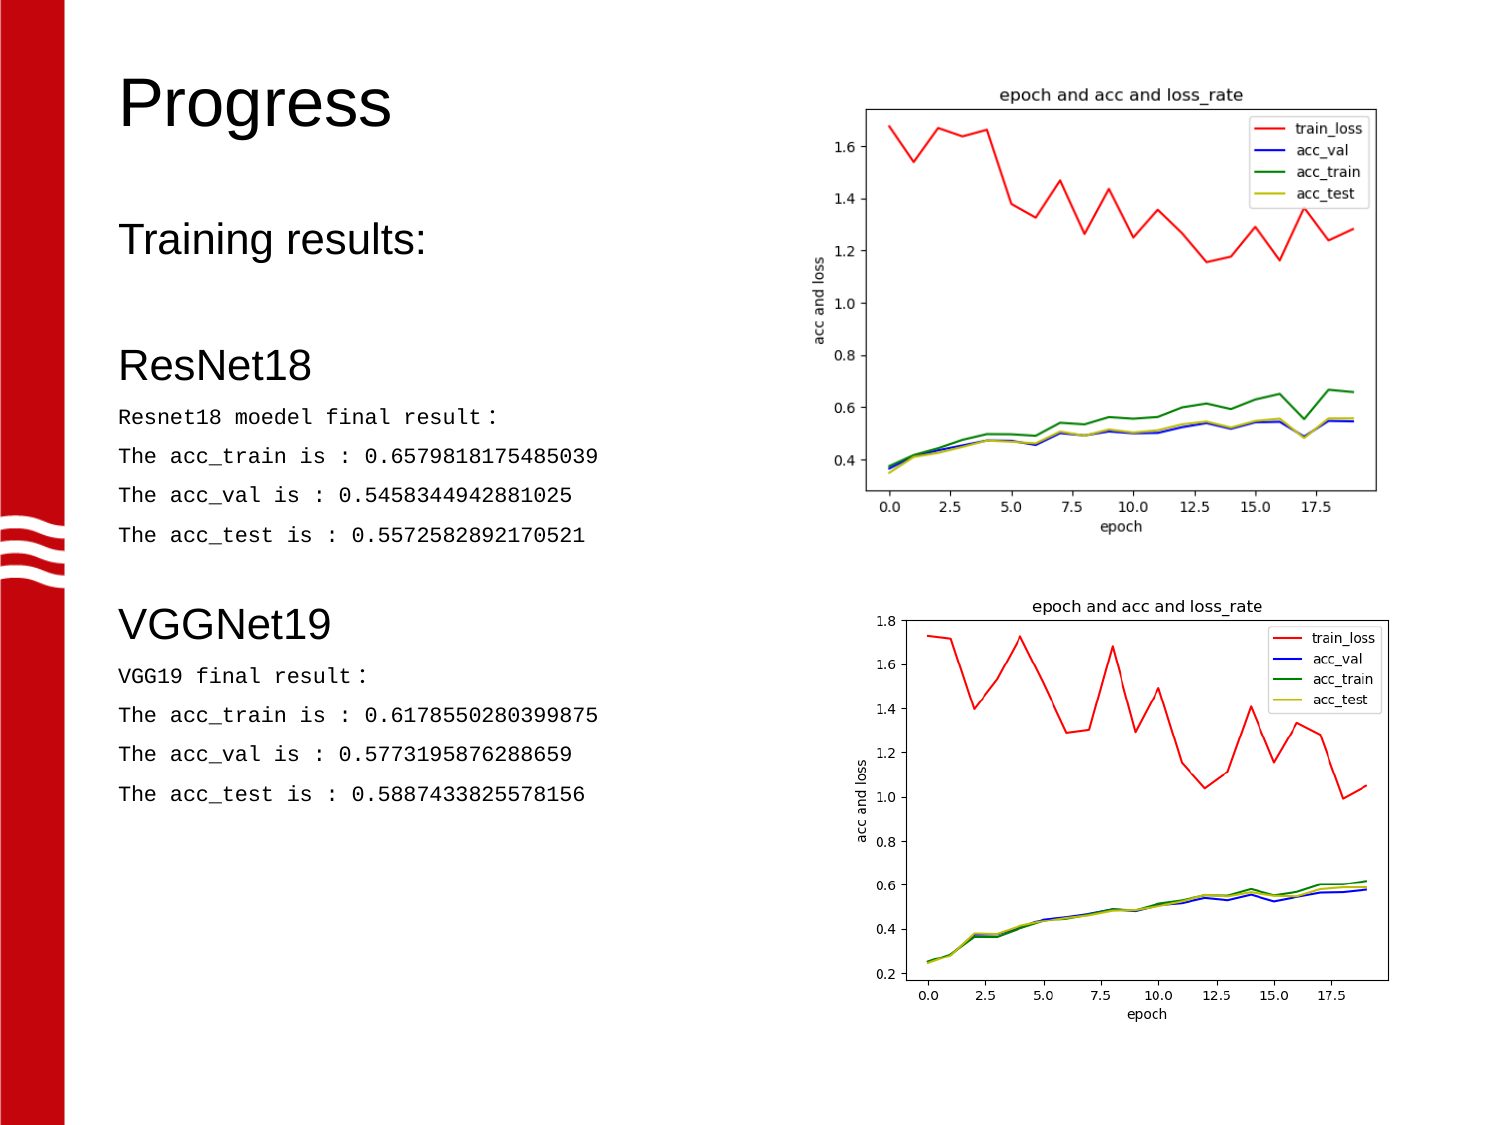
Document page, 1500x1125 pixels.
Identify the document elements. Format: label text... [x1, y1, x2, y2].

list Training results: ResNet18 Resnet18 moedel final result： The acc_train is : 0.6579818175485039 The acc_val is : 0.5458344942881025 The acc_test is : 0.5572582892170521 VGGNet19 VGG19 final result： The acc_train is : 0.6178550280399875 The acc_val is : 0.5773195876288659 The acc_test is : 0.5887433825578156 [103, 201, 726, 1031]
picture [0, 0, 1500, 1125]
title Progress [103, 51, 1397, 157]
